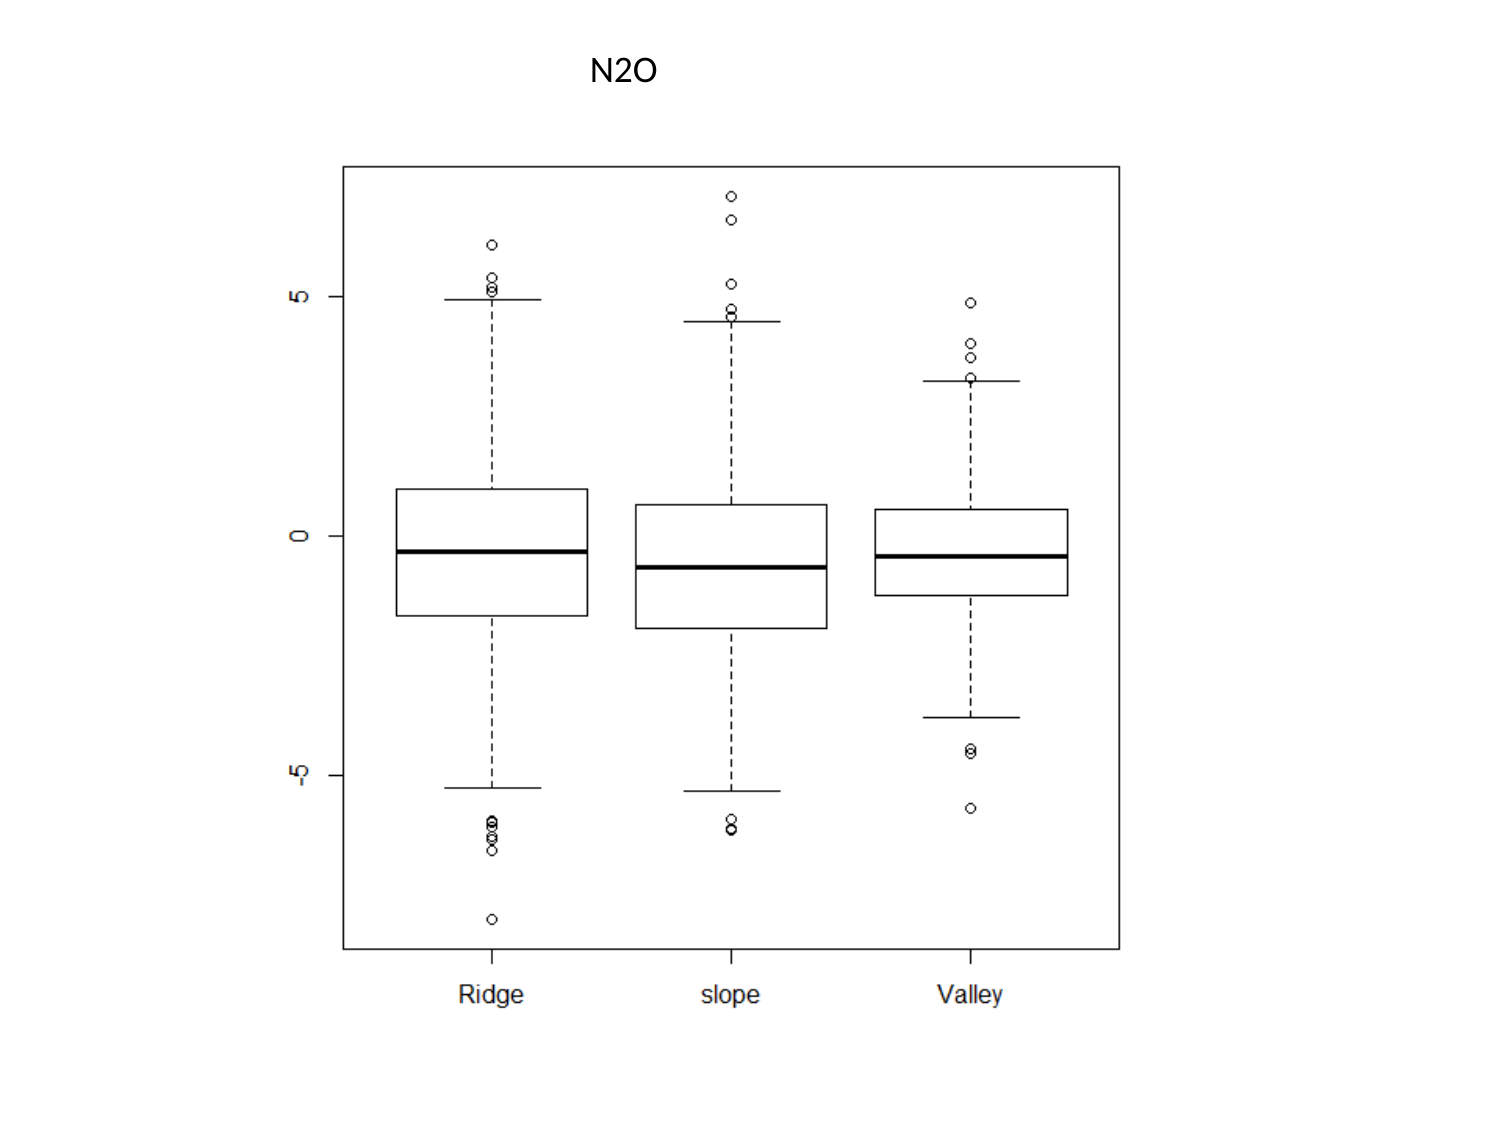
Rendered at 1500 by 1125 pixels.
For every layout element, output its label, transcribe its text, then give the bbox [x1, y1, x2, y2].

picture [249, 99, 1162, 1077]
text_box N2O [575, 37, 850, 98]
